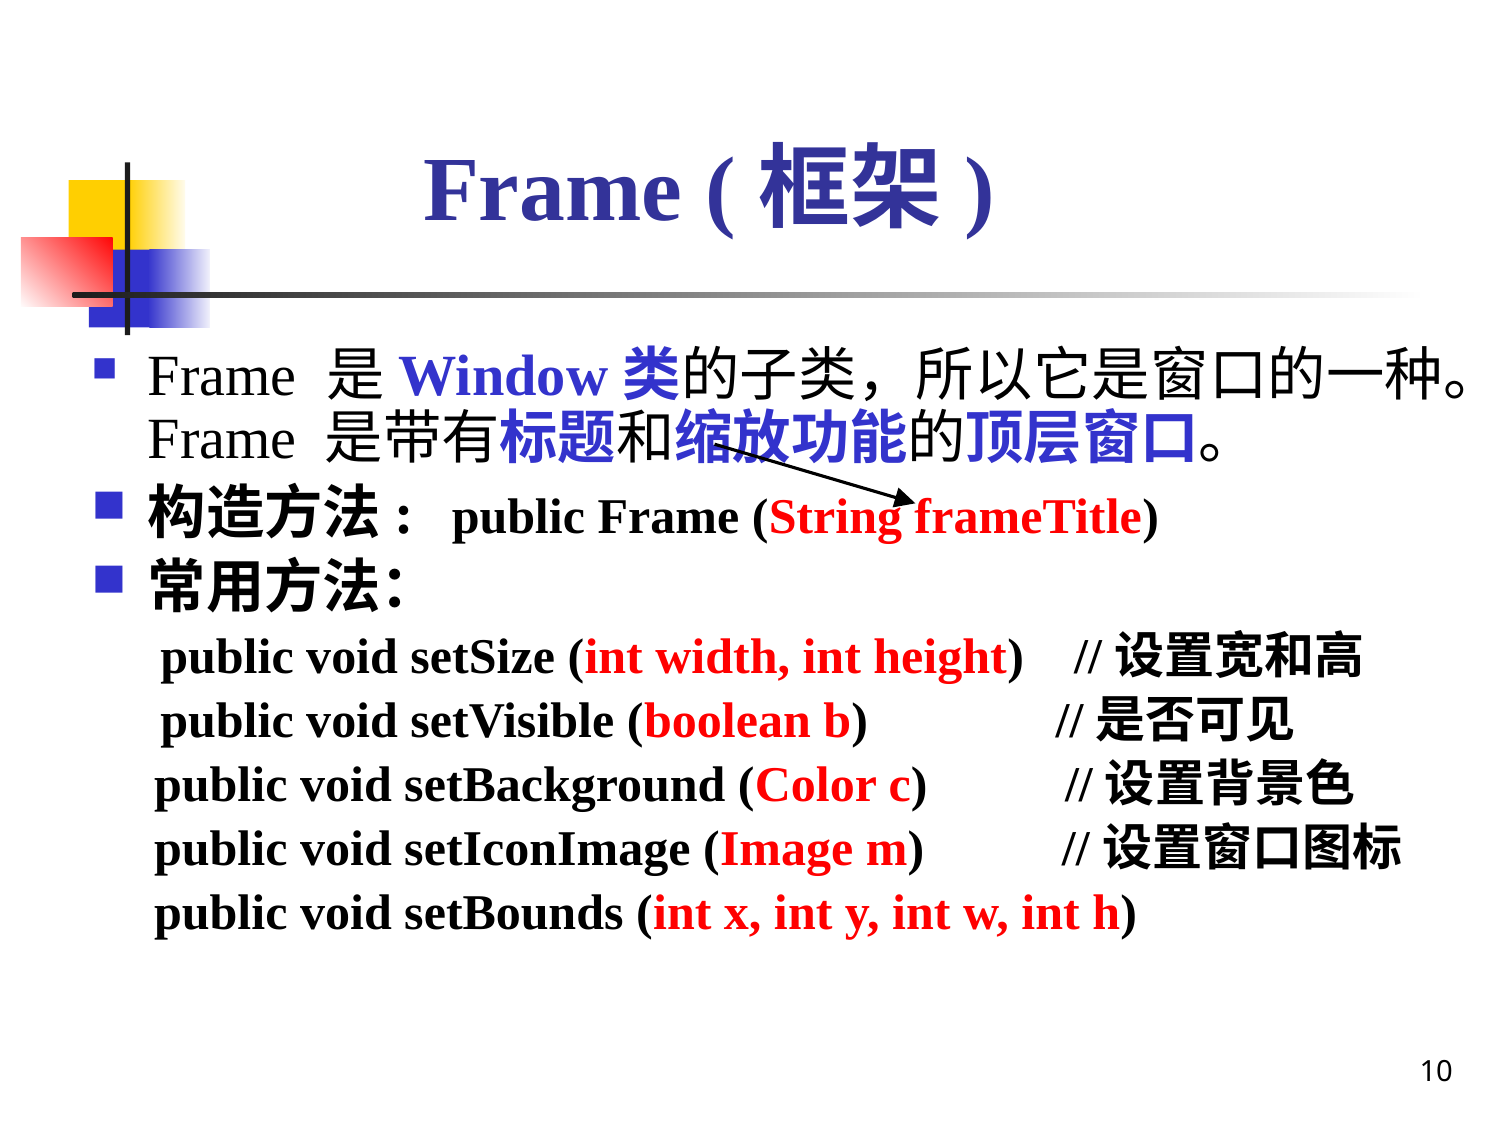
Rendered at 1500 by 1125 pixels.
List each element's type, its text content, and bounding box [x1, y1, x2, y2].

text_box Frame (框架) [100, 160, 1318, 246]
text_box [714, 444, 916, 508]
list Frame 是Window类的子类，所以它是窗口的一种。Frame 是带有标题和缩放功能的顶层窗口。 构造方法: public Frame (String frameTitle) 常用方法： public void setSize (int width, int height) //设置宽和高 public void setVisible (boolean b) //是否可见 public void setBackground (Color c) //设置背景色 public void setIconImage (Image m) //设置窗口图标 public void setBounds (int x, int y, int w, int h) [76, 337, 1460, 1090]
slide_number 10 [1154, 1023, 1468, 1100]
